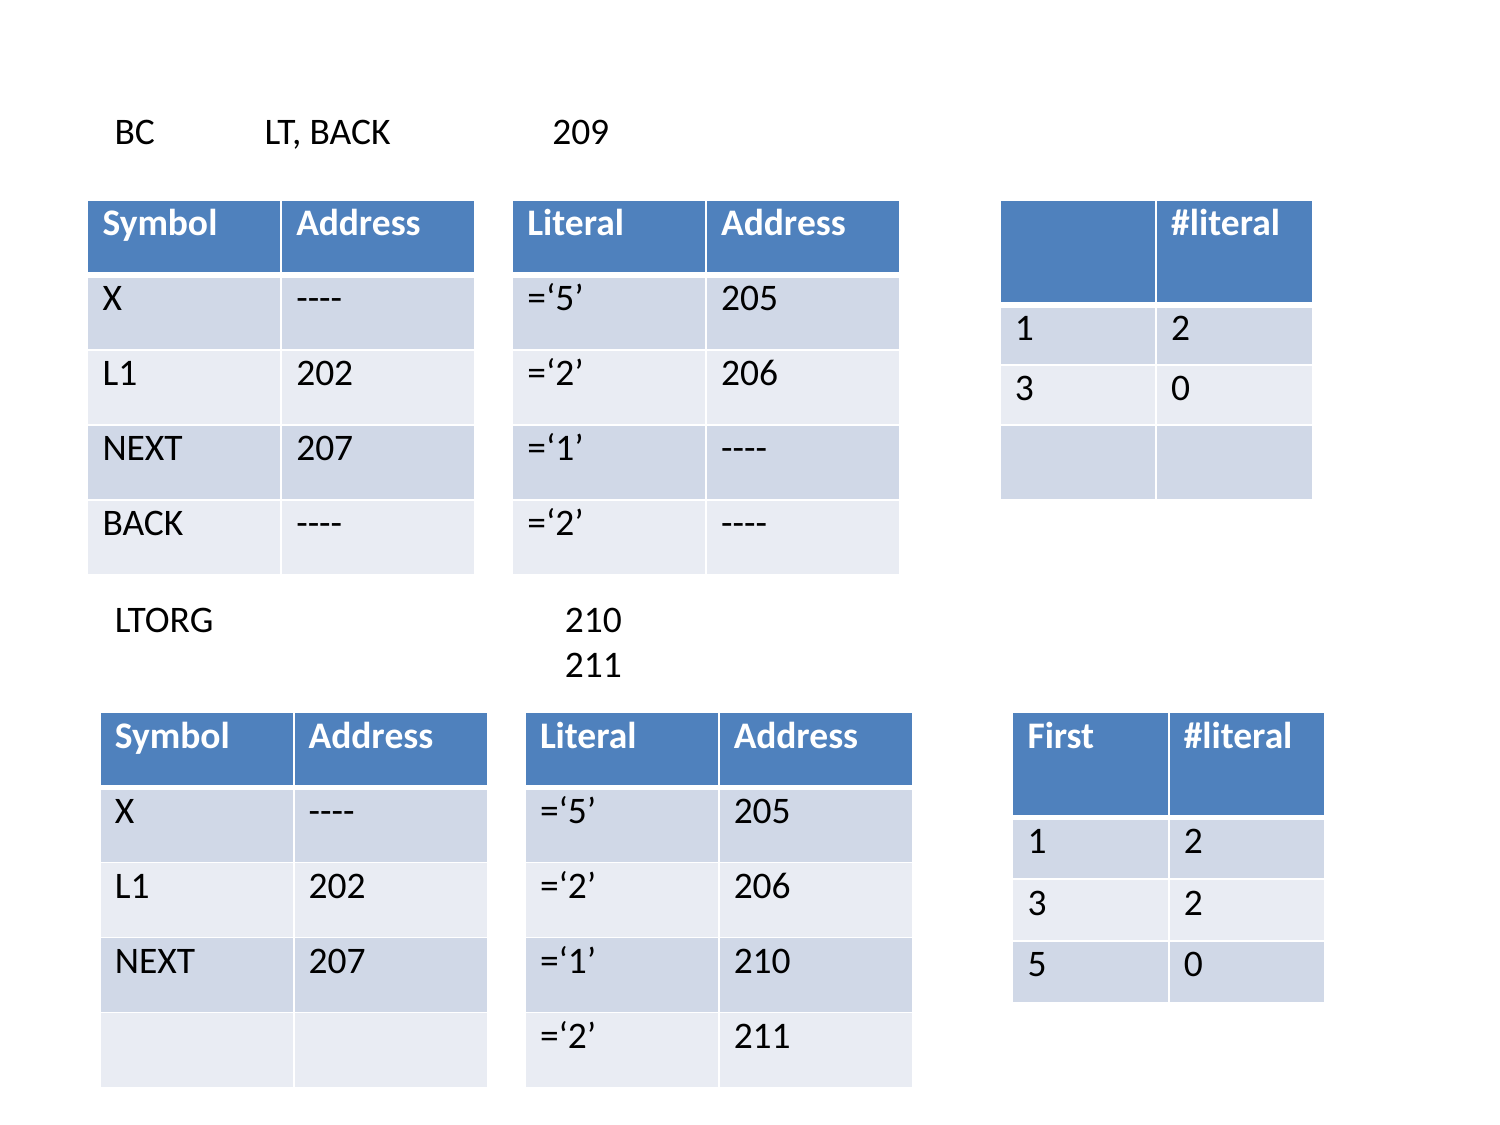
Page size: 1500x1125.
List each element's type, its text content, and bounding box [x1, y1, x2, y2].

table_cell X [88, 278, 280, 349]
table_cell 210 [720, 938, 912, 1012]
table_cell ---- [282, 278, 474, 349]
table_header First [1013, 713, 1168, 815]
table_cell ---- [282, 501, 474, 574]
table_cell X [101, 790, 293, 862]
text_box 209 [537, 99, 738, 160]
table_cell 2 [1170, 820, 1324, 878]
table_cell [101, 1013, 293, 1087]
table_cell BACK [88, 501, 280, 574]
table_cell NEXT [88, 426, 280, 499]
table_cell =‘2’ [513, 351, 705, 424]
table_cell ---- [707, 426, 899, 499]
table_header Address [720, 713, 912, 785]
table_cell 206 [720, 863, 912, 937]
table_cell 2 [1170, 880, 1324, 940]
table_header Literal [526, 713, 718, 785]
table_cell NEXT [101, 938, 293, 1012]
table_cell 207 [295, 938, 487, 1012]
table_cell 211 [720, 1013, 912, 1087]
table_cell 206 [707, 351, 899, 424]
table_cell 0 [1170, 942, 1324, 1002]
table_header #literal [1157, 201, 1312, 302]
table_cell 207 [282, 426, 474, 499]
table_cell [1001, 426, 1155, 499]
table_cell =‘2’ [526, 1013, 718, 1087]
table_cell 5 [1013, 942, 1168, 1002]
table_cell 3 [1013, 880, 1168, 940]
table_cell =‘1’ [513, 426, 705, 499]
table_header Address [282, 201, 474, 272]
table_cell 205 [707, 278, 899, 349]
table_header #literal [1170, 713, 1324, 815]
table_cell 1 [1001, 308, 1155, 364]
table_cell L1 [101, 863, 293, 937]
text_box LTORG 210 211 [99, 587, 925, 693]
table_cell =‘1’ [526, 938, 718, 1012]
table_cell 2 [1157, 308, 1312, 364]
table_cell L1 [88, 351, 280, 424]
table_cell ---- [295, 790, 487, 862]
table_header [1001, 201, 1155, 302]
table_cell 202 [282, 351, 474, 424]
table_cell =‘5’ [513, 278, 705, 349]
table_cell 0 [1157, 366, 1312, 424]
table_cell [1157, 426, 1312, 499]
table_header Literal [513, 201, 705, 272]
table_header Symbol [101, 713, 293, 785]
table_cell =‘2’ [526, 863, 718, 937]
table_header Address [295, 713, 487, 785]
table_cell =‘5’ [526, 790, 718, 862]
table_cell =‘2’ [513, 501, 705, 574]
table_header Address [707, 201, 899, 272]
table_cell 3 [1001, 366, 1155, 424]
table_header Symbol [88, 201, 280, 272]
table_cell 202 [295, 863, 487, 937]
text_box BC LT, BACK [99, 99, 525, 160]
table_cell 1 [1013, 820, 1168, 878]
table_cell [295, 1013, 487, 1087]
table_cell ---- [707, 501, 899, 574]
table_cell 205 [720, 790, 912, 862]
